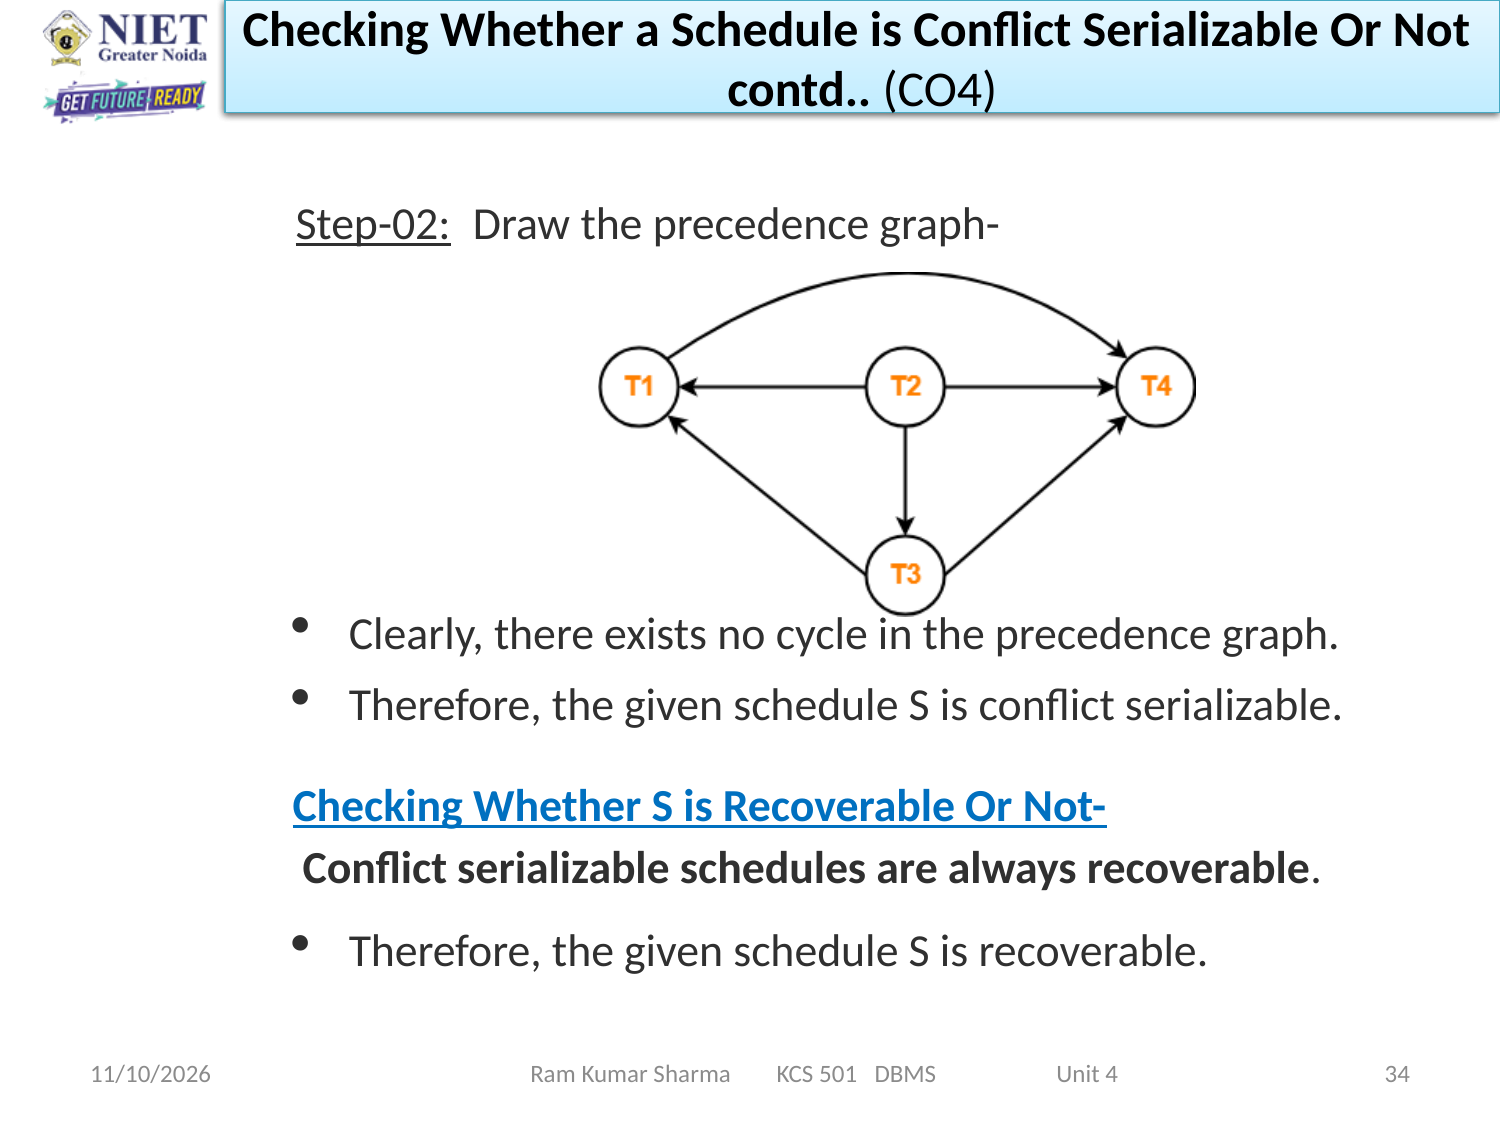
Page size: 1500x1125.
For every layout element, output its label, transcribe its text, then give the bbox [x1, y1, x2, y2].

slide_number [75, 1042, 412, 1103]
text_box Draw the precedence graph- [458, 186, 1238, 257]
text_box Clearly, there exists no cycle in the precedence graph. Therefore, the given schedule S is conflict serializable. [277, 592, 1407, 738]
footer Ram Kumar Sharma KCS 501 DBMS Unit 4 [412, 1042, 1074, 1103]
slide_number 34 [1074, 1042, 1425, 1103]
picture [5, 0, 244, 134]
text_box Step-02: [280, 183, 466, 257]
text_box Checking Whether a Schedule is Conflict Serializable Or Not contd.. (CO4) [224, 0, 1500, 113]
text_box Checking Whether S is Recoverable Or Not- Conflict serializable schedules are always recoverable. Therefore, the given schedule S is recoverable. [277, 764, 1407, 984]
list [598, 272, 1196, 617]
